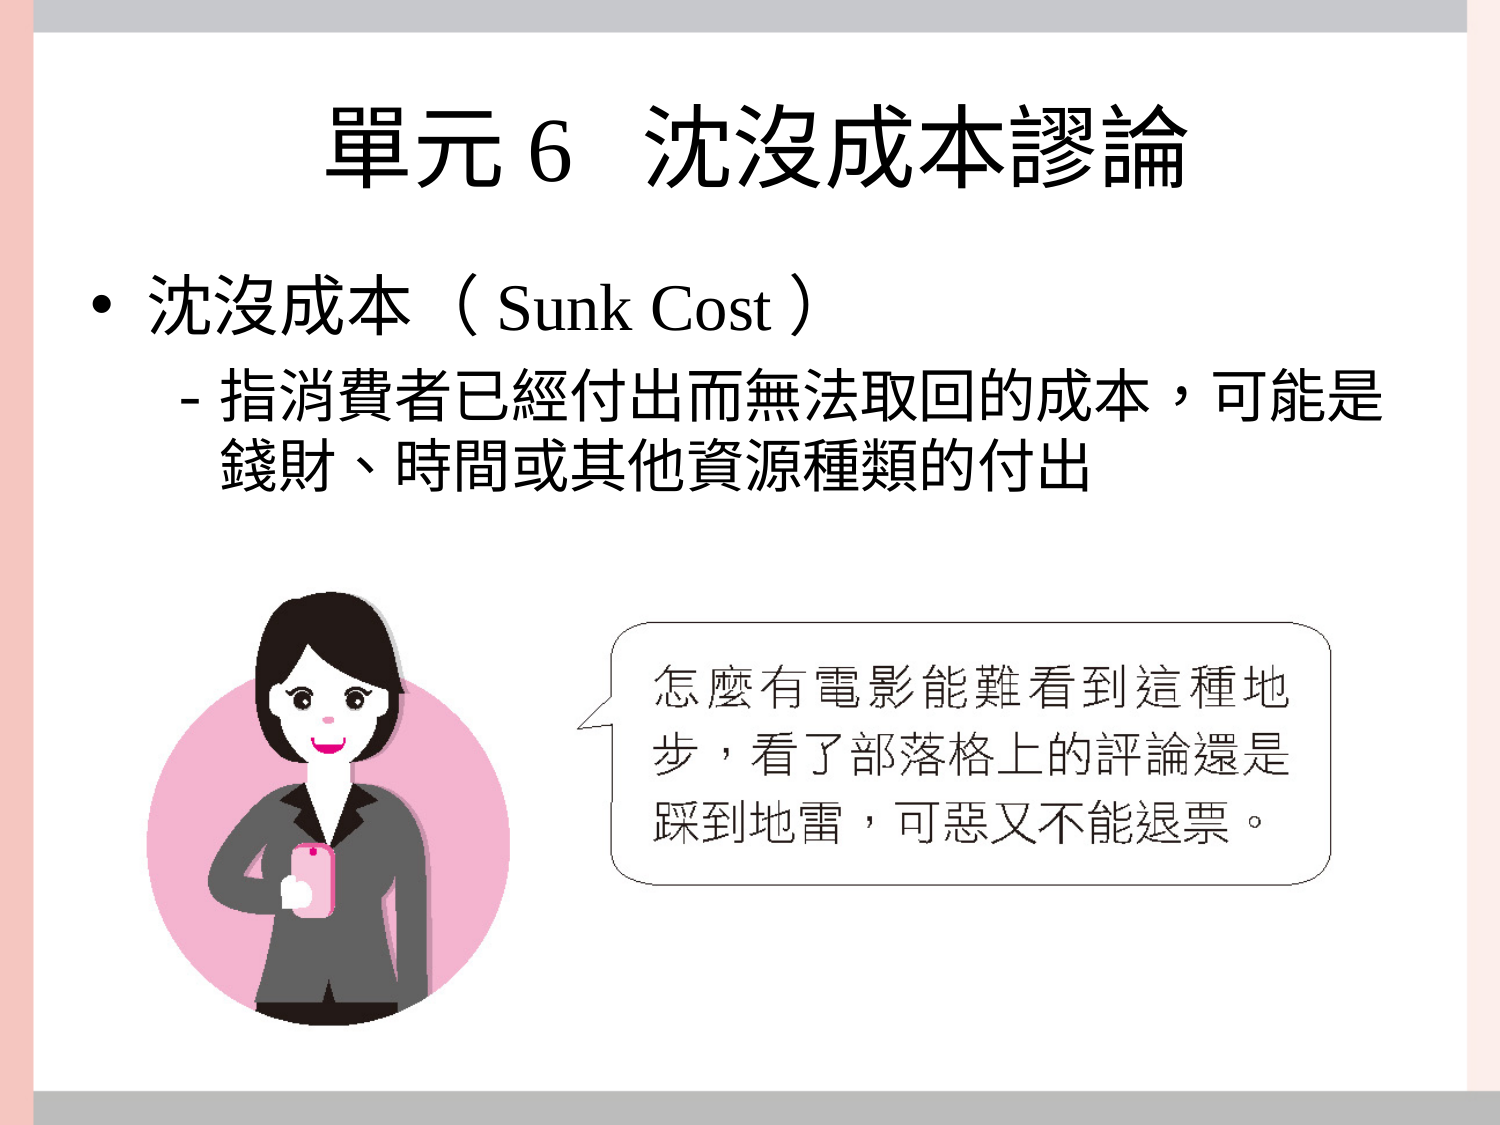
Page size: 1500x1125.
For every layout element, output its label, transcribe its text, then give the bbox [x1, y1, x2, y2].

title 單元6 沈沒成本謬論 [32, 36, 1481, 254]
picture [0, 0, 1500, 1125]
list 沈沒成本（Sunk Cost） 指消費者已經付出而無法取回的成本，可能是錢財、時間或其他資源種類的付出 [75, 256, 1453, 999]
